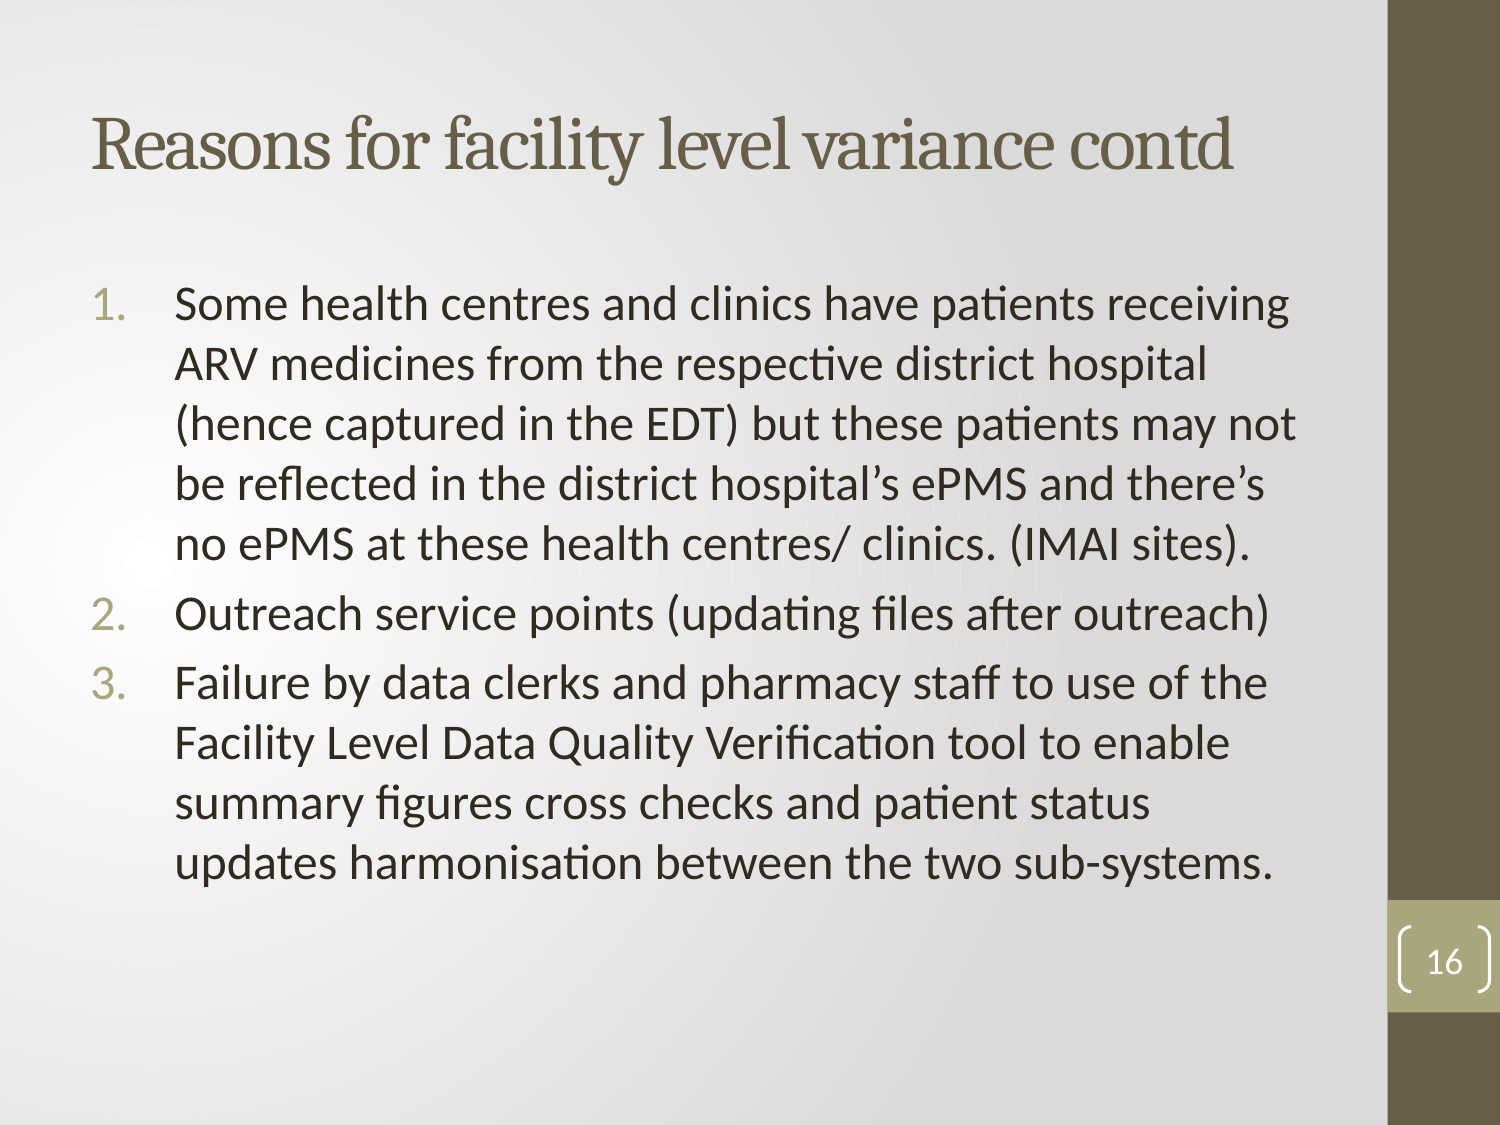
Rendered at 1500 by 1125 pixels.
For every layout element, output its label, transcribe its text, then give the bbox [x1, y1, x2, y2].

slide_number 16 [1397, 925, 1492, 994]
list Some health centres and clinics have patients receiving ARV medicines from the respective district hospital (hence captured in the EDT) but these patients may not be reflected in the district hospital’s ePMS and there’s no ePMS at these health centres/ clinics. (IMAI sites). Outreach service points (updating files after outreach) Failure by data clerks and pharmacy staff to use of the Facility Level Data Quality Verification tool to enable summary figures cross checks and patient status updates harmonisation between the two sub-systems. [75, 262, 1325, 1050]
title Reasons for facility level variance contd [75, 45, 1325, 233]
